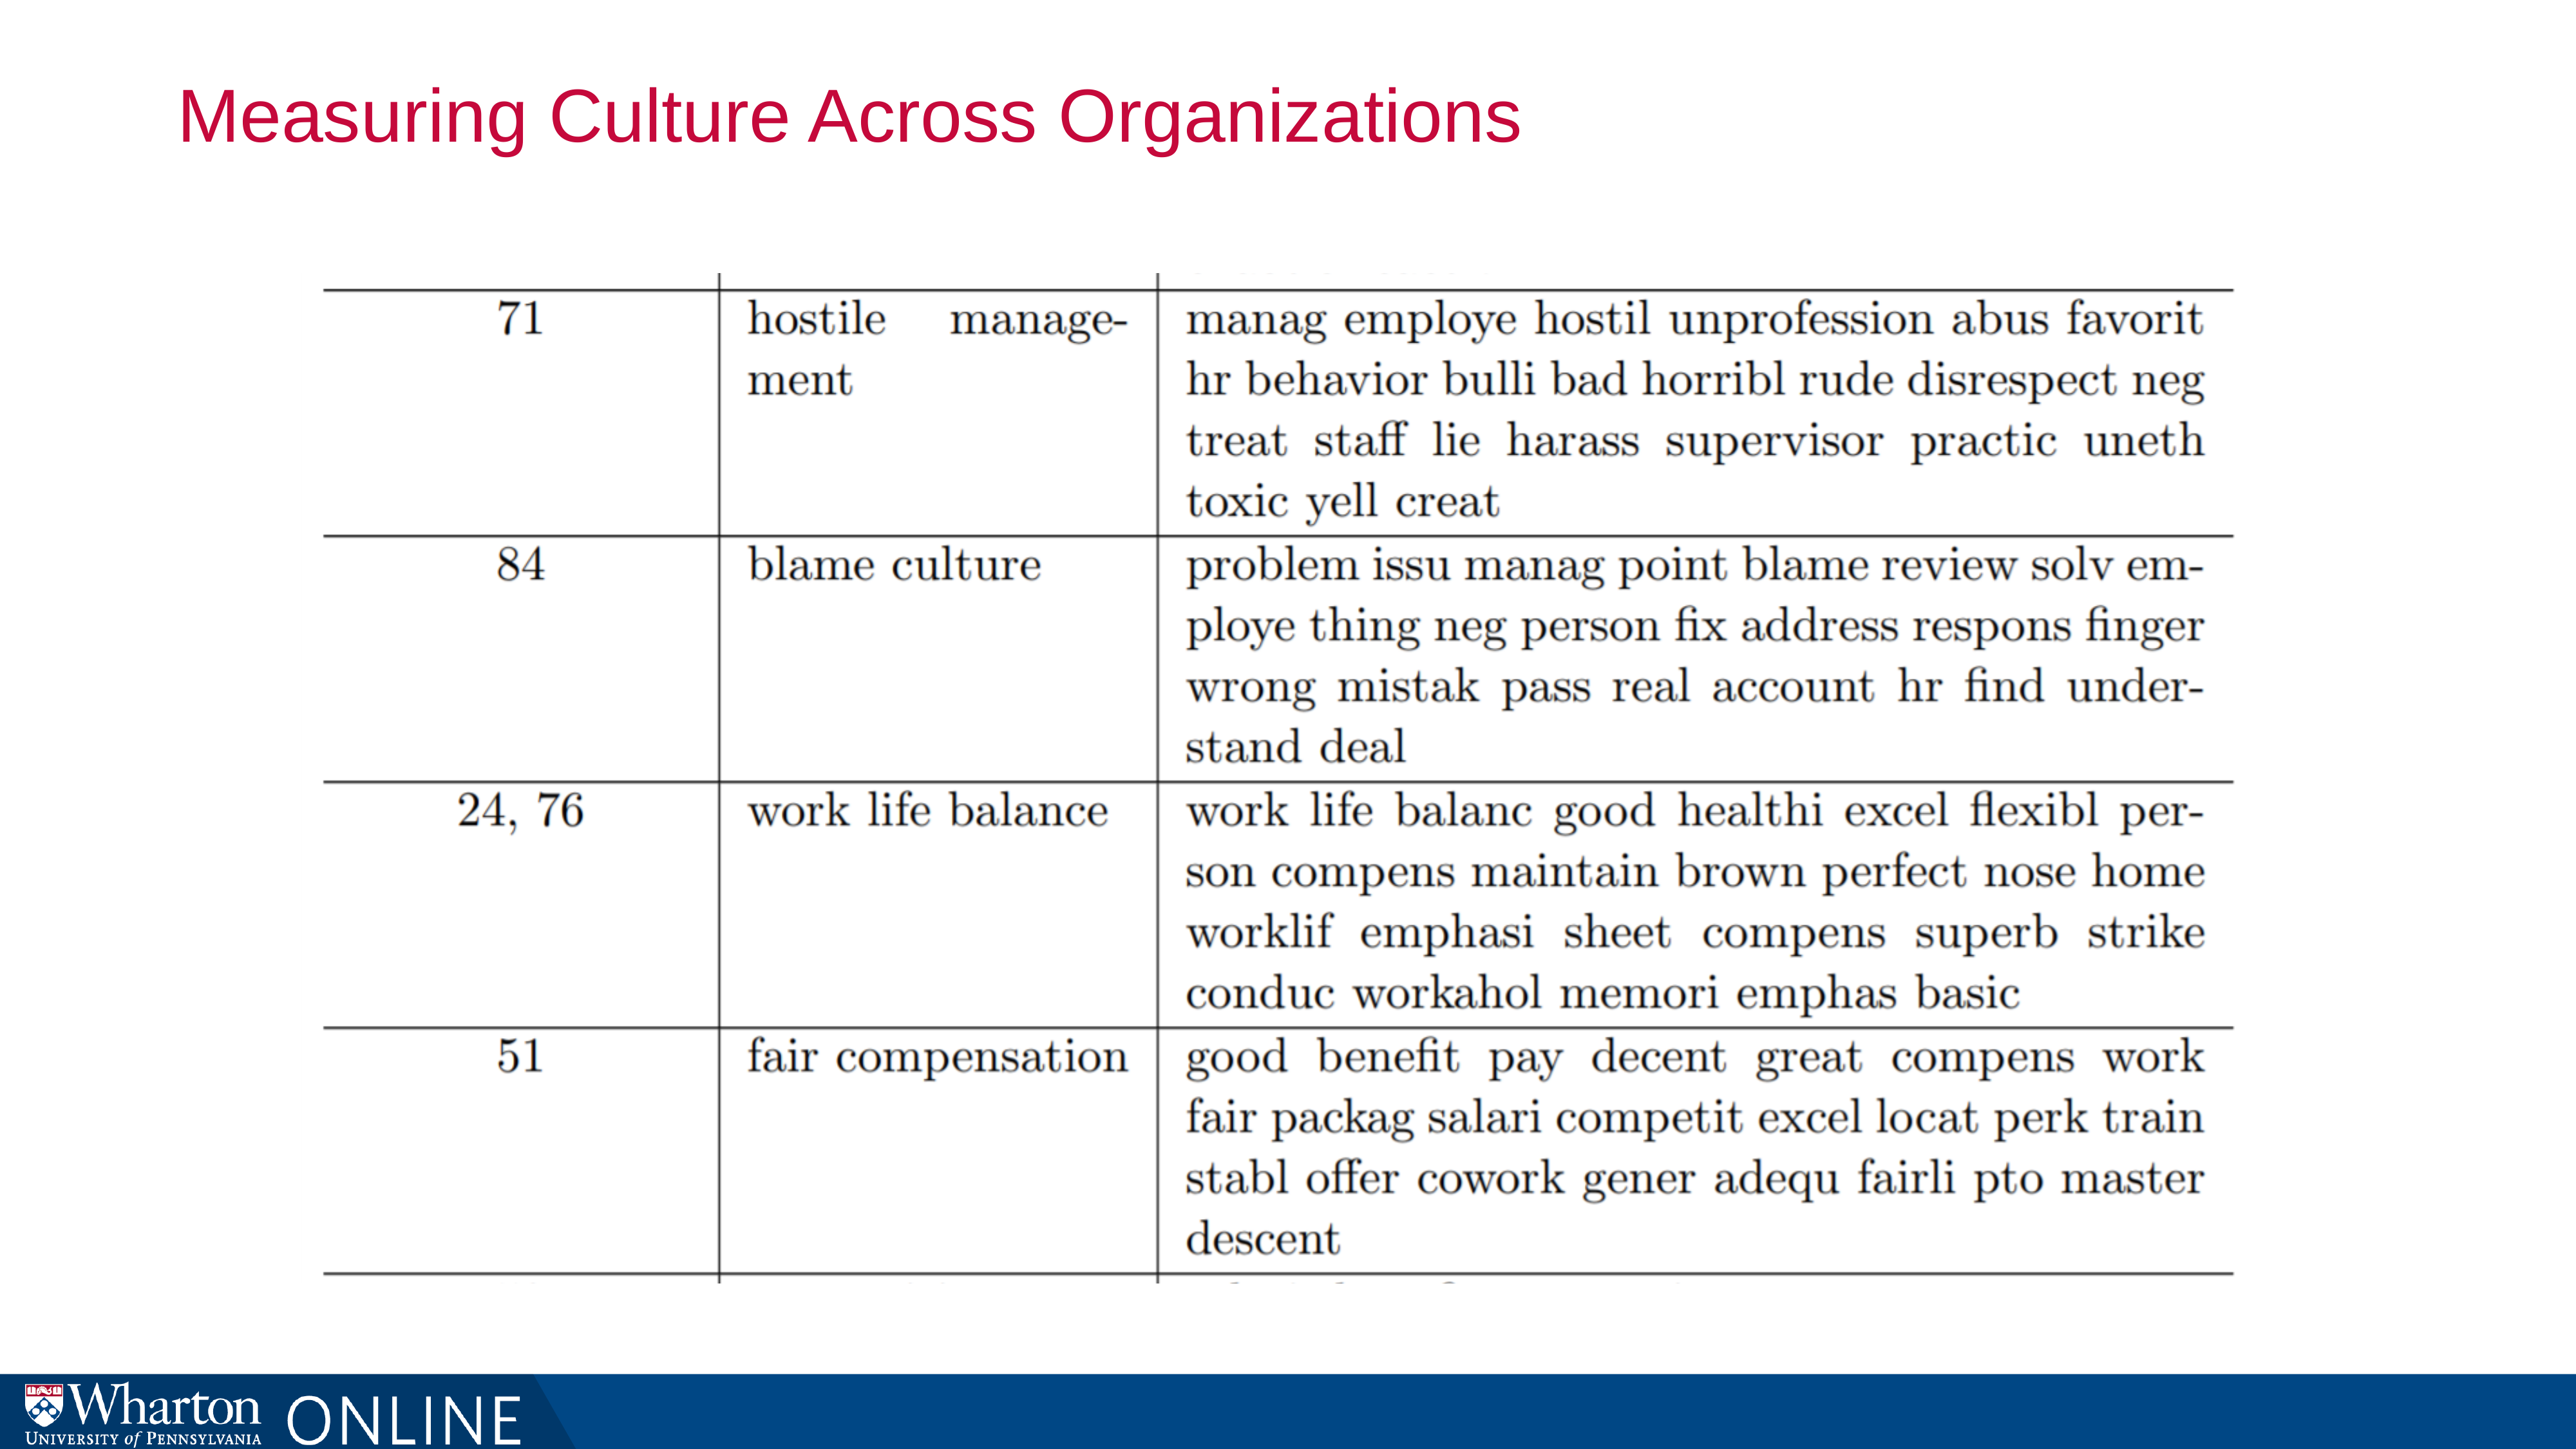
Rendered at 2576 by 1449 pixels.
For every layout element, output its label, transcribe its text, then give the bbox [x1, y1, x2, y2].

picture [25, 1381, 520, 1448]
picture [300, 273, 2276, 1283]
title Measuring Culture Across Organizations [176, 77, 2400, 179]
